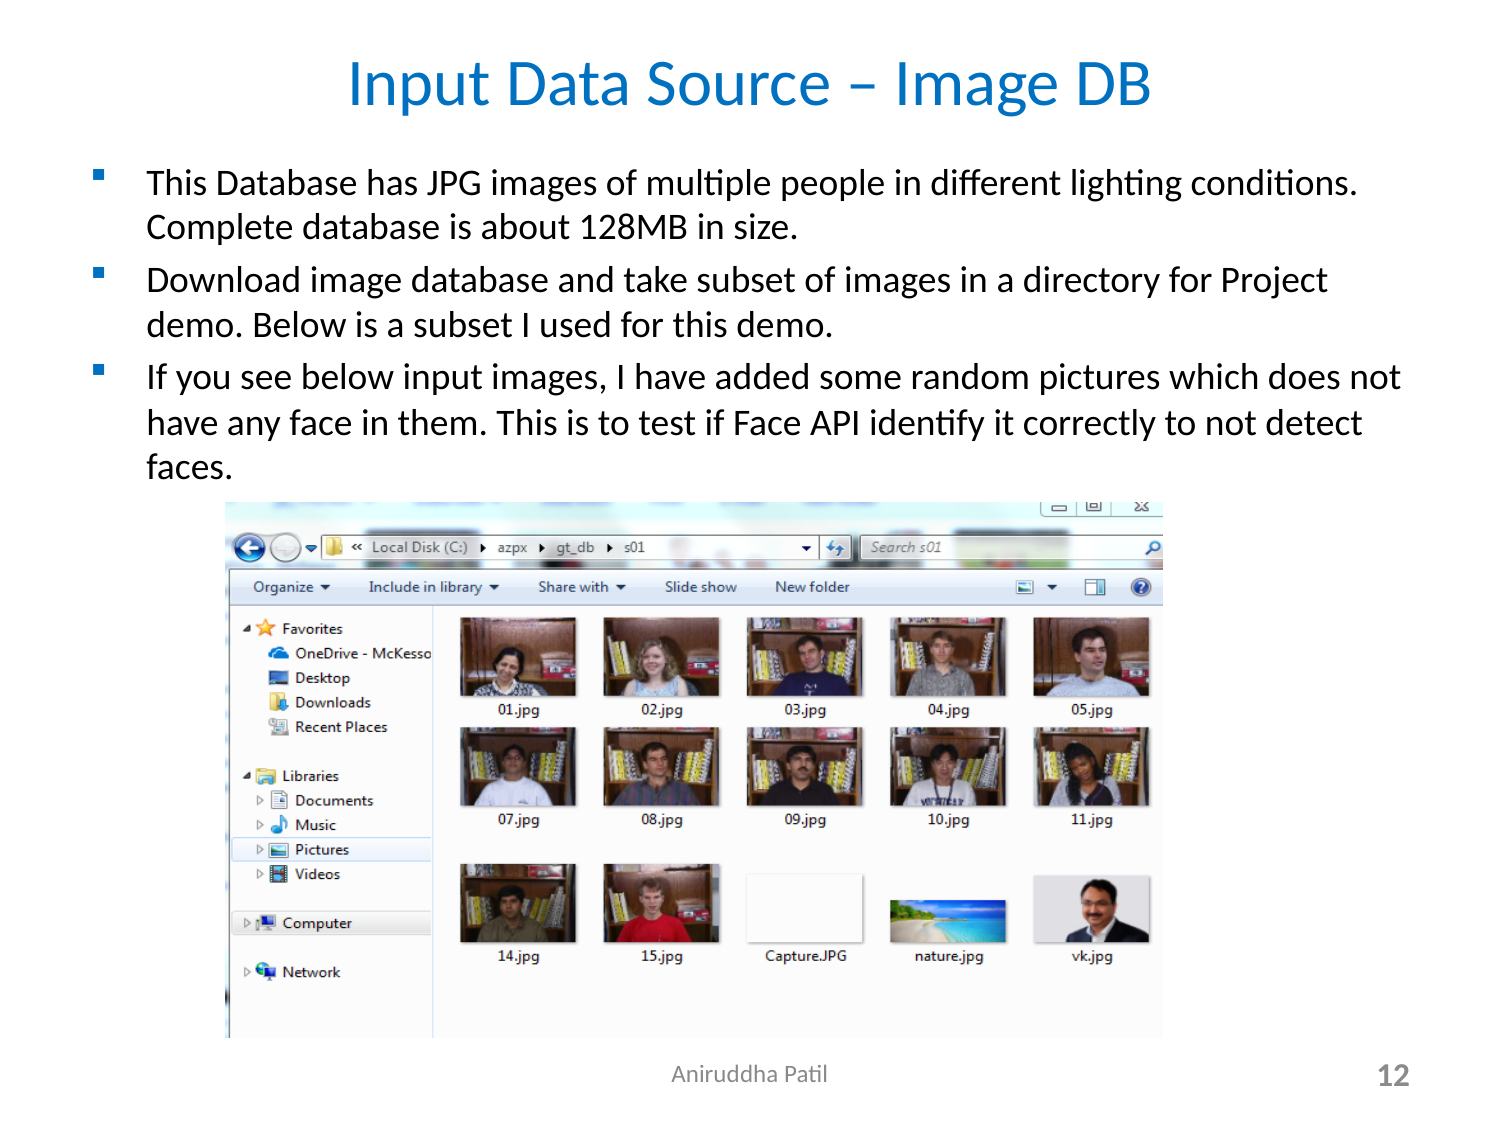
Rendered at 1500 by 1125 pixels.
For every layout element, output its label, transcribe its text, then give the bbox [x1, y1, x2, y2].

picture [224, 502, 1163, 1038]
slide_number 12 [1074, 1042, 1425, 1103]
list This Database has JPG images of multiple people in different lighting conditions. Complete database is about 128MB in size. Download image database and take subset of images in a directory for Project demo. Below is a subset I used for this demo. If you see below input images, I have added some random pictures which does not have any face in them. This is to test if Face API identify it correctly to not detect faces. [75, 149, 1425, 1025]
title Input Data Source – Image DB [75, 19, 1425, 138]
footer Aniruddha Patil [512, 1046, 988, 1103]
